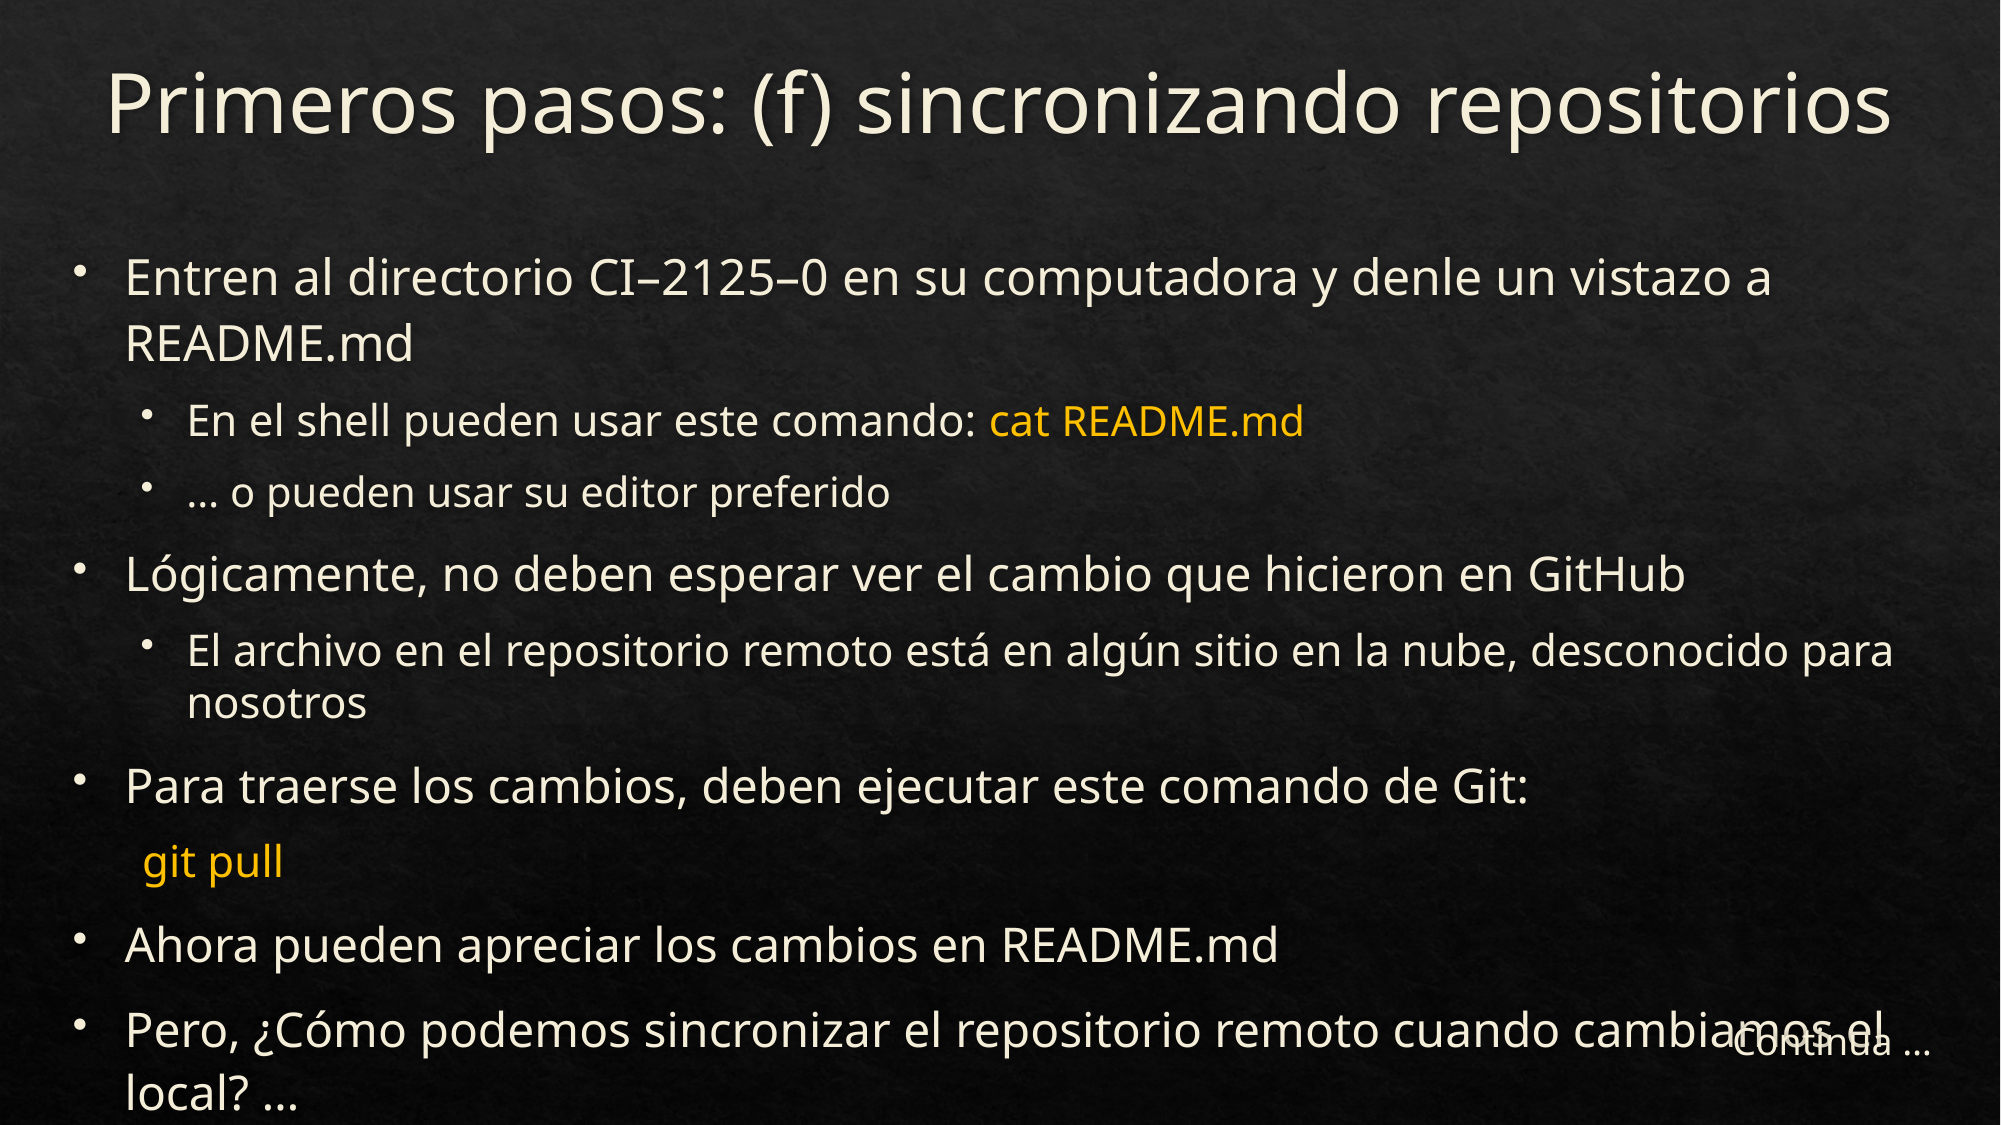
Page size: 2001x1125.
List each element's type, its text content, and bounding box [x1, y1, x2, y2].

list Entren al directorio CI–2125–0 en su computadora y denle un vistazo a README.md En el shell pueden usar este comando: cat README.md … o pueden usar su editor preferido Lógicamente, no deben esperar ver el cambio que hicieron en GitHub El archivo en el repositorio remoto está en algún sitio en la nube, desconocido para nosotros Para traerse los cambios, deben ejecutar este comando de Git: git pull Ahora pueden apreciar los cambios en README.md Pero, ¿Cómo podemos sincronizar el repositorio remoto cuando cambiamos el local? … [53, 231, 1948, 988]
title Primeros pasos: (f) sincronizando repositorios [53, 37, 1948, 175]
text_box Continua … [53, 1006, 1948, 1099]
